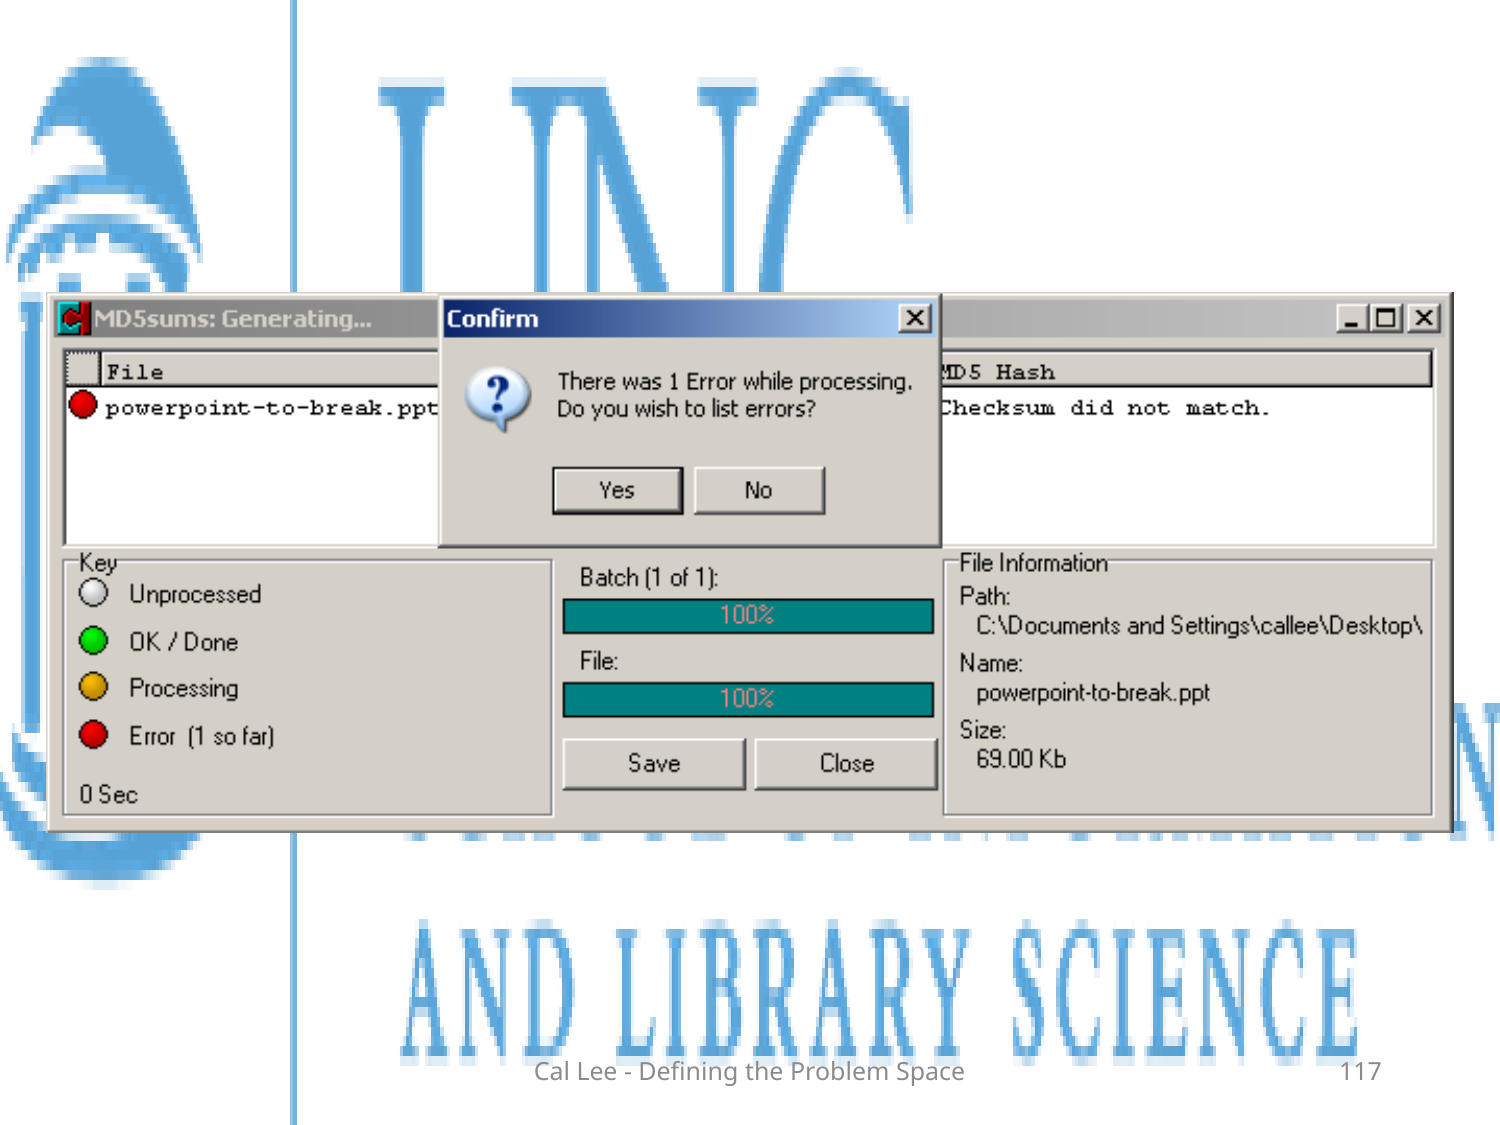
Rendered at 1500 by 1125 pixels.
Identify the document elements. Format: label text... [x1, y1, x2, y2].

footer Cal Lee - Defining the Problem Space [496, 1042, 1004, 1103]
picture [0, 0, 1500, 1125]
slide_number 117 [1059, 1042, 1397, 1103]
